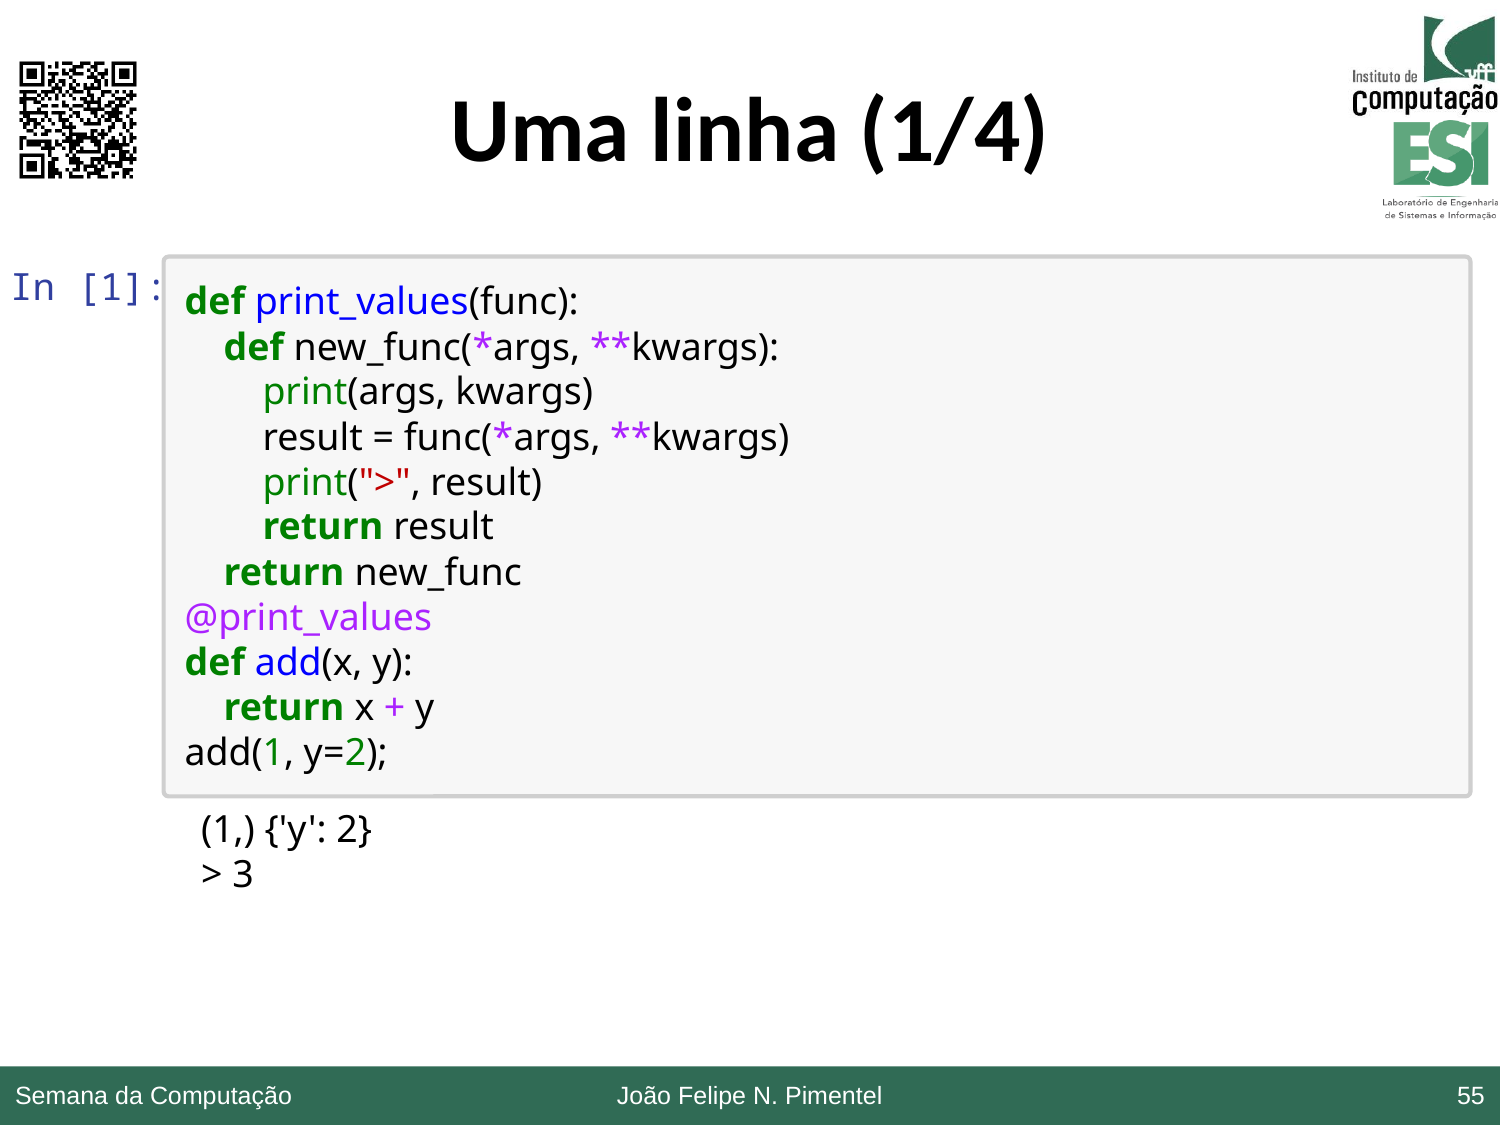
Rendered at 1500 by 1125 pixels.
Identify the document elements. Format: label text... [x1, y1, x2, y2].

text_box In [1]: [0, 255, 183, 315]
picture [12, 54, 143, 185]
footer João Felipe N. Pimentel [512, 1065, 988, 1125]
picture [1383, 120, 1498, 220]
text_box def print_values(func): def new_func(*args, **kwargs): print(args, kwargs) result = func(*args, **kwargs) print(">", result) return result return new_func @print_values def add(x, y): return x + y add(1, y=2); [161, 254, 1473, 799]
slide_number Semana da Computação [0, 1065, 350, 1125]
text_box (1,) {'y': 2} > 3 [186, 797, 388, 902]
slide_number 55 [1149, 1065, 1500, 1125]
title Uma linha (1/4) [150, 30, 1350, 219]
